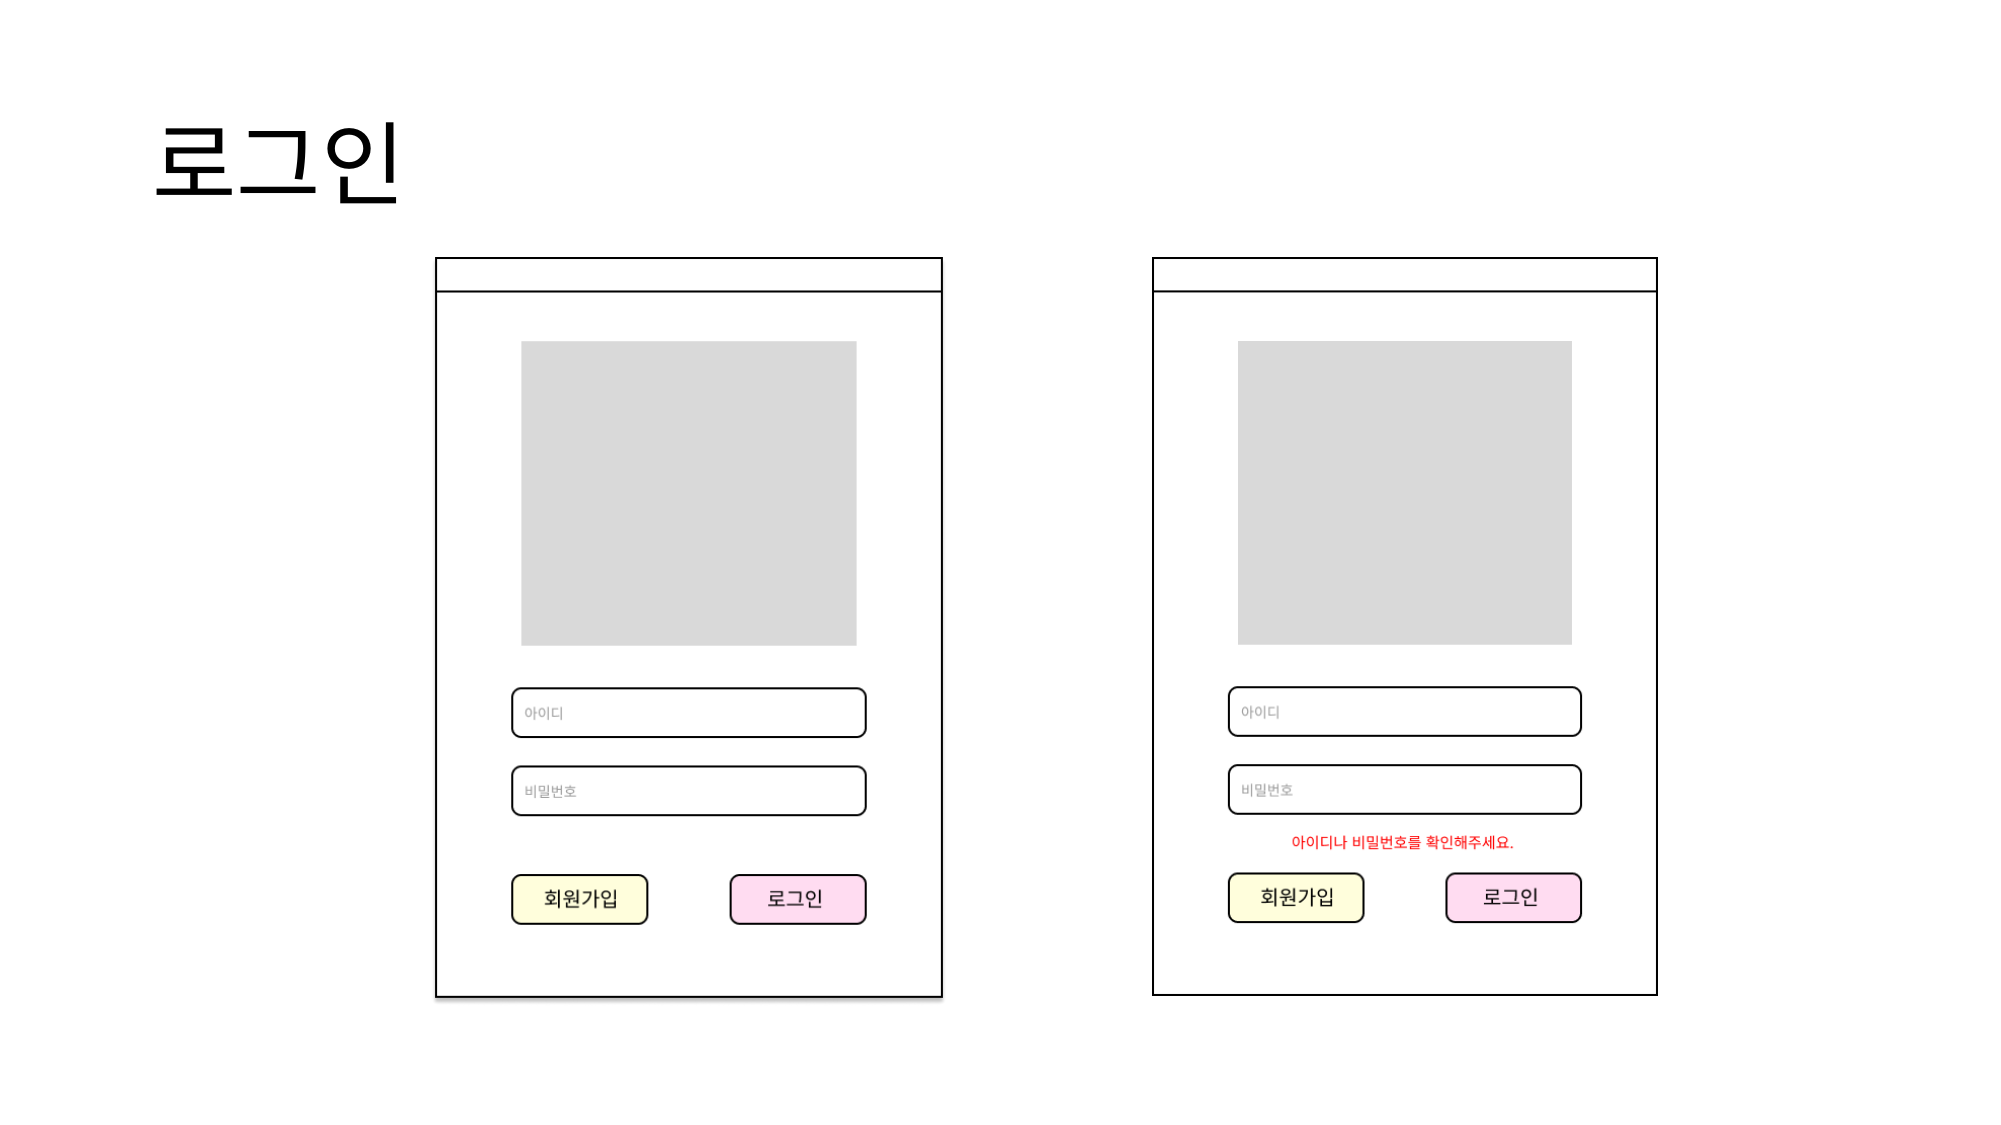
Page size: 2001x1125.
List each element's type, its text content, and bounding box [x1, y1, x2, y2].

picture [431, 257, 947, 1006]
picture [1152, 257, 1658, 996]
title 로그인 [137, 59, 1863, 278]
